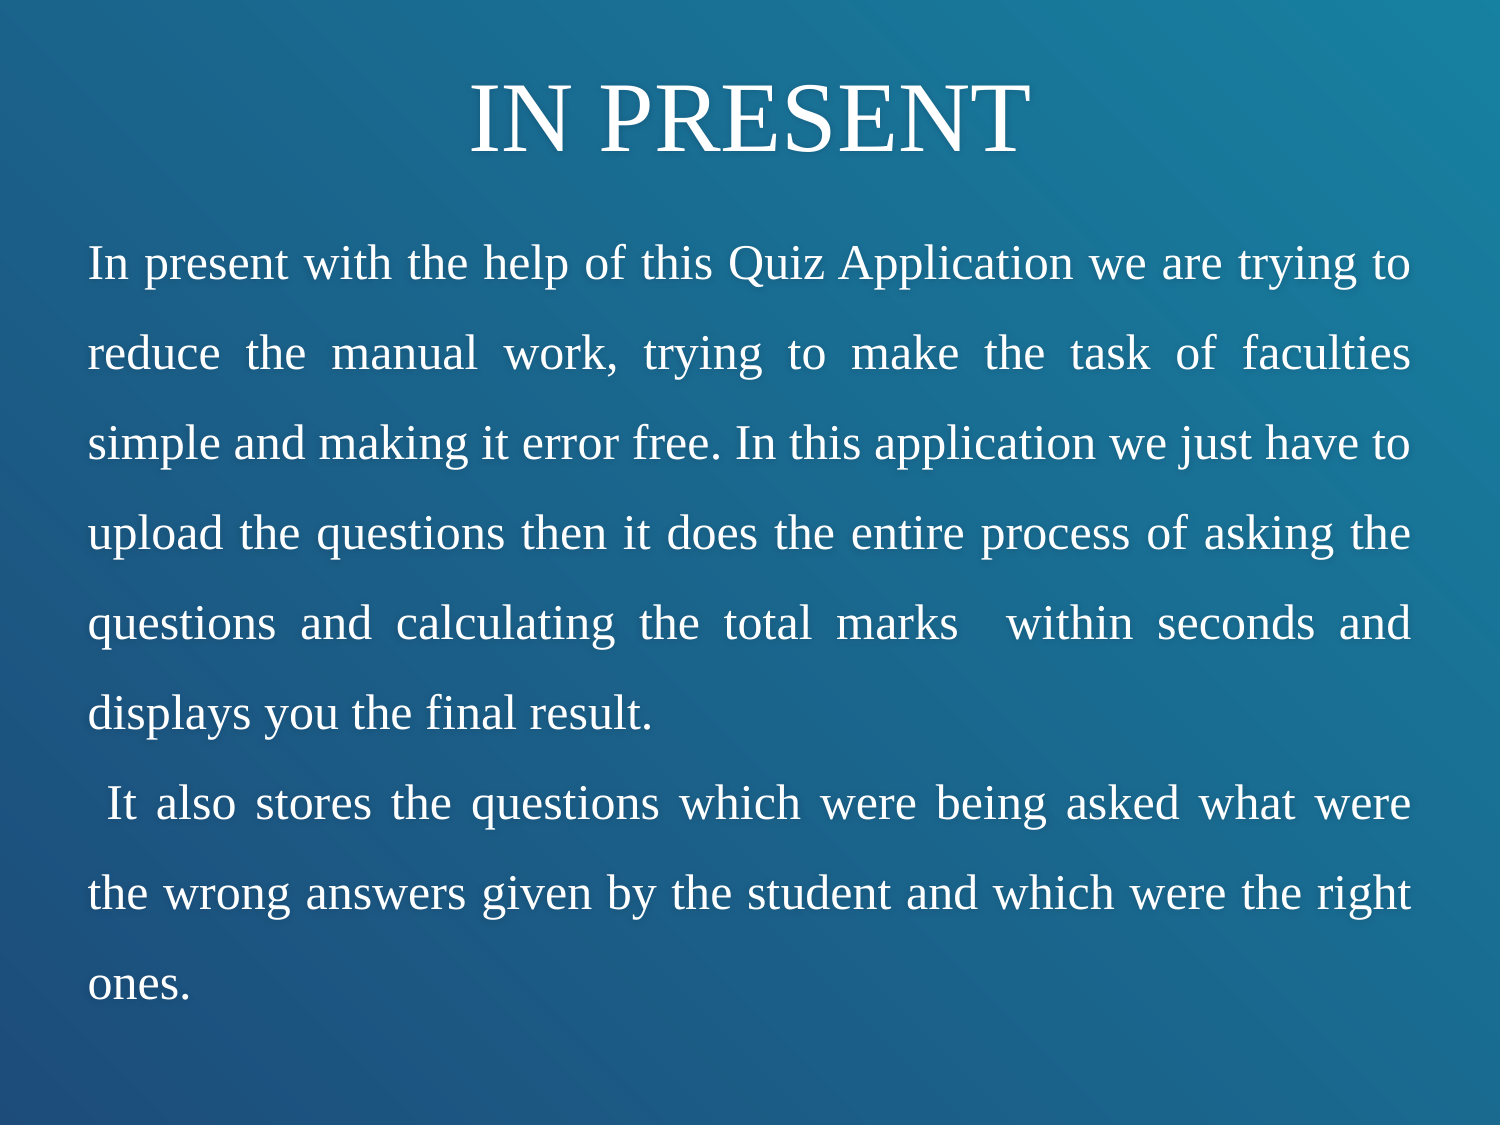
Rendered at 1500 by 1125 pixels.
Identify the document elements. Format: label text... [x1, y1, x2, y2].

subtitle In present with the help of this Quiz Application we are trying to reduce the manual work, trying to make the task of faculties simple and making it error free. In this application we just have to upload the questions then it does the entire process of asking the questions and calculating the total marks within seconds and displays you the final result. It also stores the questions which were being asked what were the wrong answers given by the student and which were the right ones. [87, 200, 1413, 1075]
title IN PRESENT [112, 0, 1388, 196]
